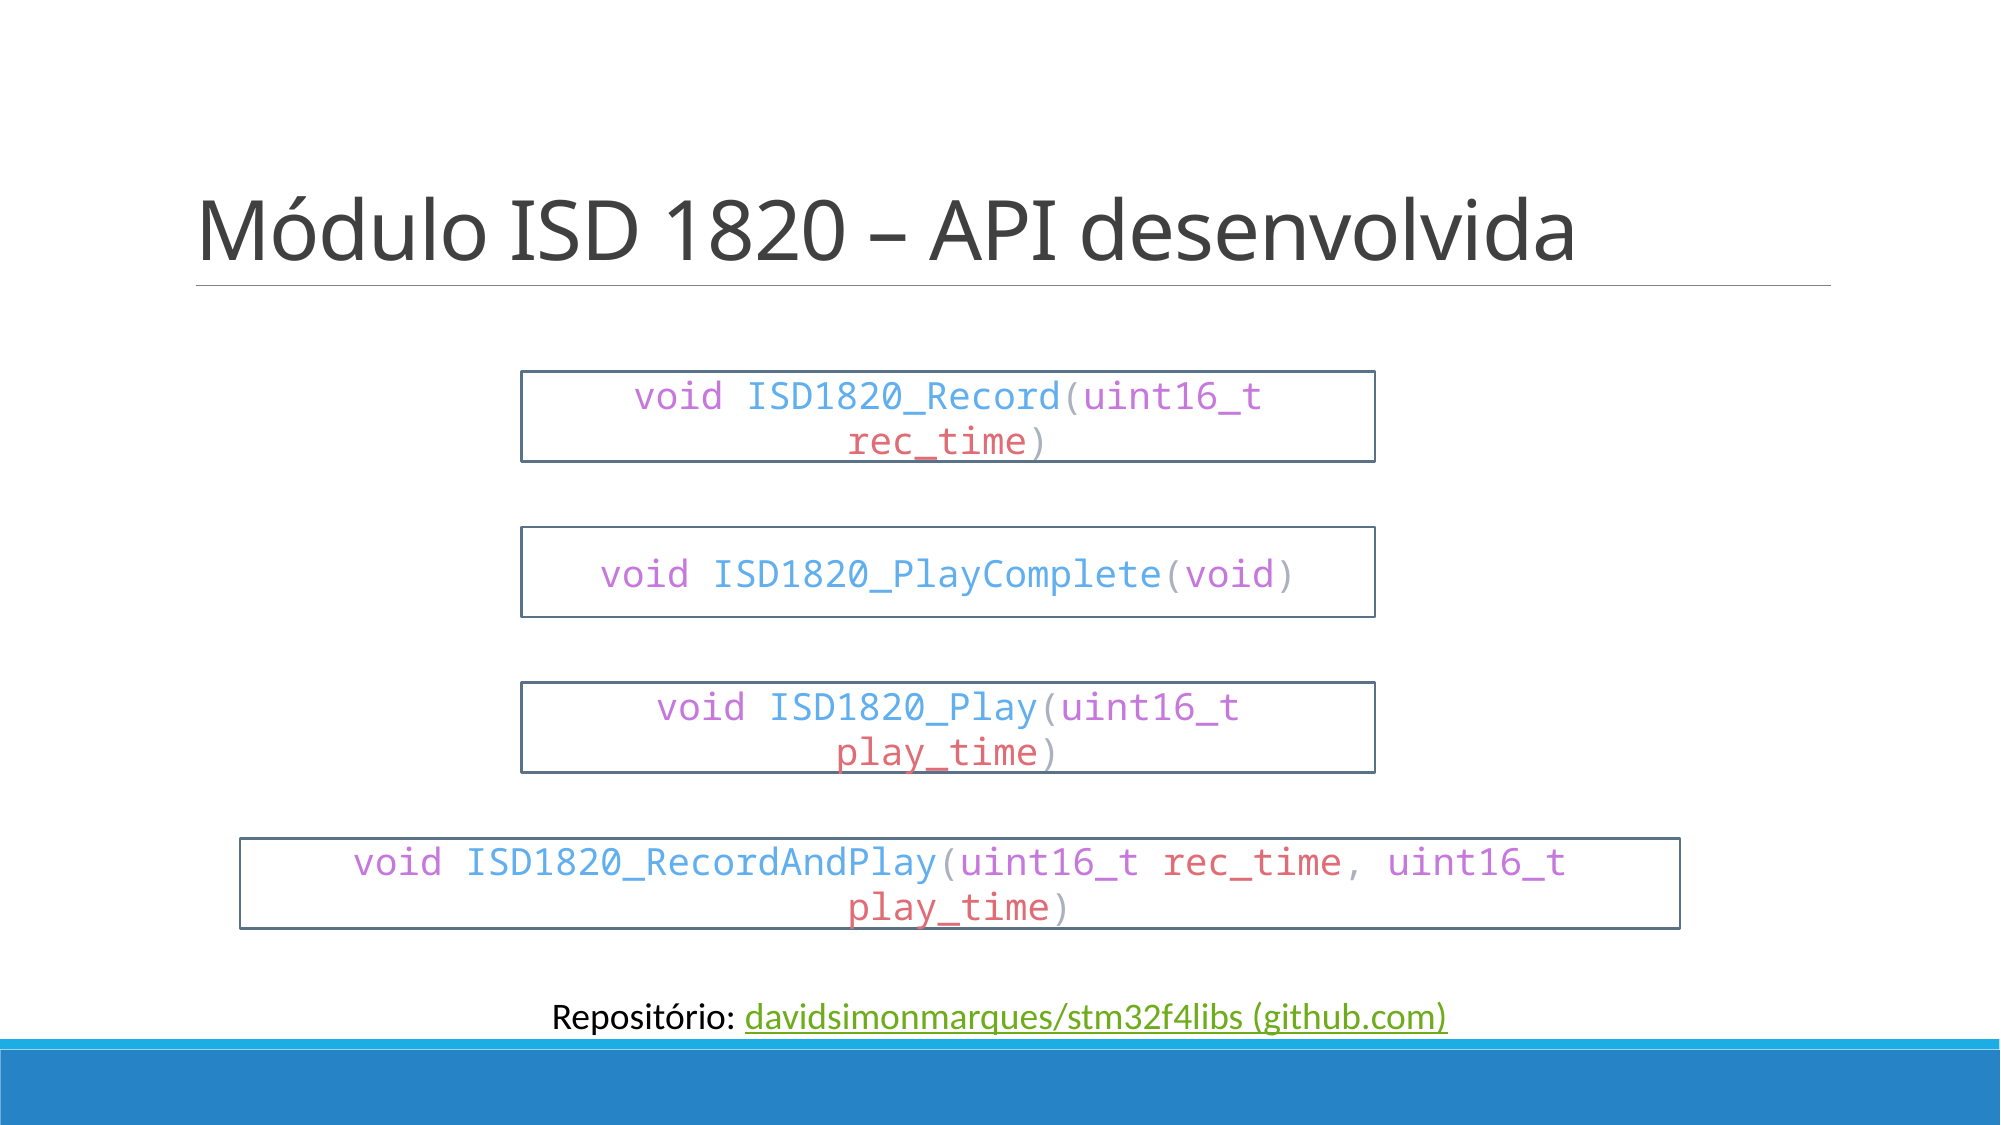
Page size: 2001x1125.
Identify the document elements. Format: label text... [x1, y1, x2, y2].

text_box void ISD1820_Play(uint16_t play_time) [520, 681, 1376, 774]
text_box void ISD1820_PlayComplete(void) [520, 526, 1376, 618]
text_box void ISD1820_RecordAndPlay(uint16_t rec_time, uint16_t play_time) [239, 837, 1681, 930]
text_box Repositório: davidsimonmarques/stm32f4libs (github.com) [537, 984, 1463, 1045]
title Módulo ISD 1820 – API desenvolvida [180, 47, 1885, 285]
text_box void ISD1820_Record(uint16_t rec_time) [520, 370, 1376, 463]
